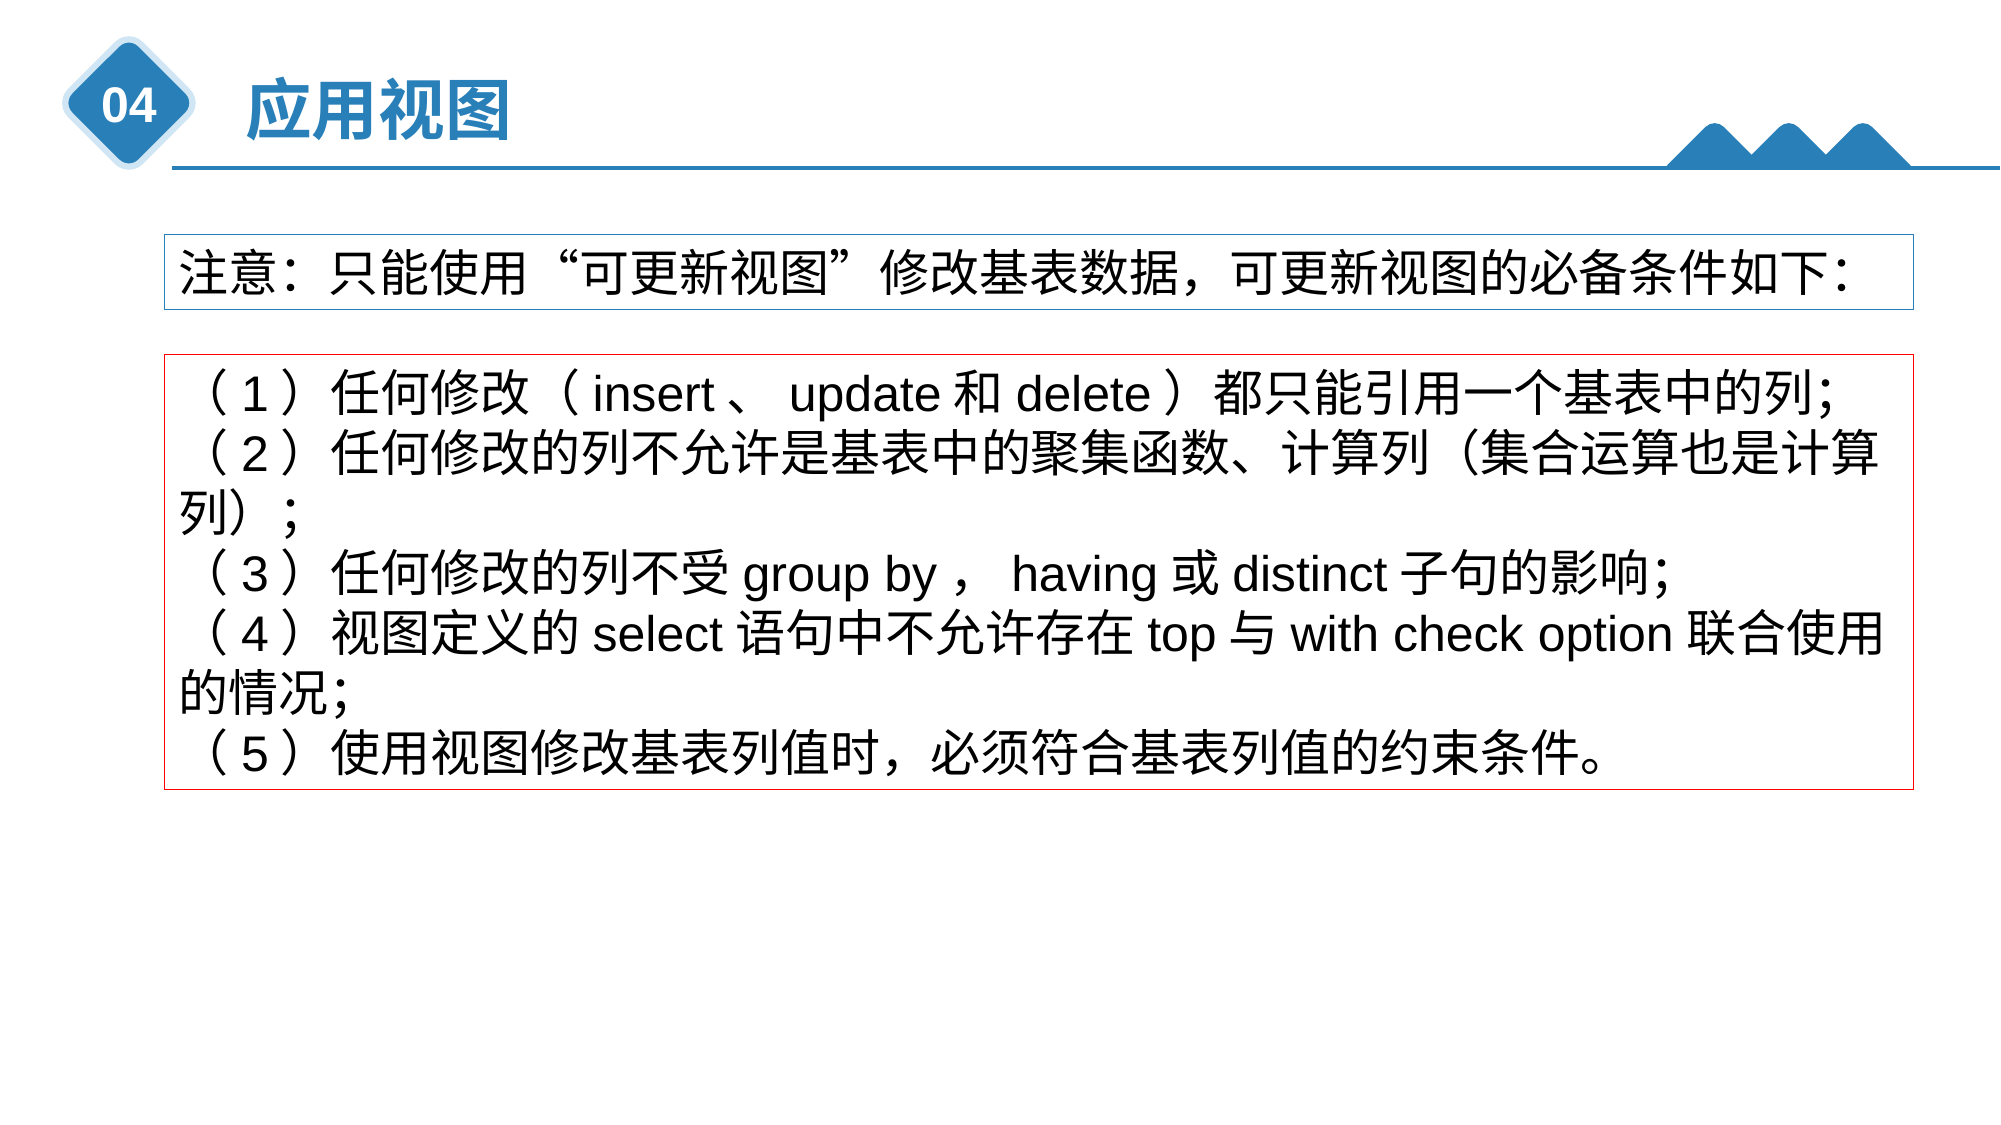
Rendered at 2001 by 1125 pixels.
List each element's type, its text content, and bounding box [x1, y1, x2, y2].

text_box [94, 141, 163, 168]
text_box 04 [86, 65, 172, 141]
text_box [1738, 122, 1826, 167]
text_box （1）任何修改（insert、update和delete）都只能引用一个基表中的列； （2）任何修改的列不允许是基表中的聚集函数、计算列（集合运算也是计算列）； （3）任何修改的列不受group by，having或distinct子句的影响； （4）视图定义的select语句中不允许存在top与with check option联合使用的情况； （5）使用视图修改基表列值时，必须符合基表列值的约束条件。 [164, 354, 1914, 790]
text_box [1664, 122, 1752, 167]
text_box [94, 38, 163, 65]
text_box 应用视图 [230, 60, 527, 155]
text_box [1813, 122, 1913, 167]
text_box [64, 73, 86, 133]
text_box [172, 74, 194, 132]
text_box 注意：只能使用“可更新视图”修改基表数据，可更新视图的必备条件如下： [164, 234, 1914, 310]
